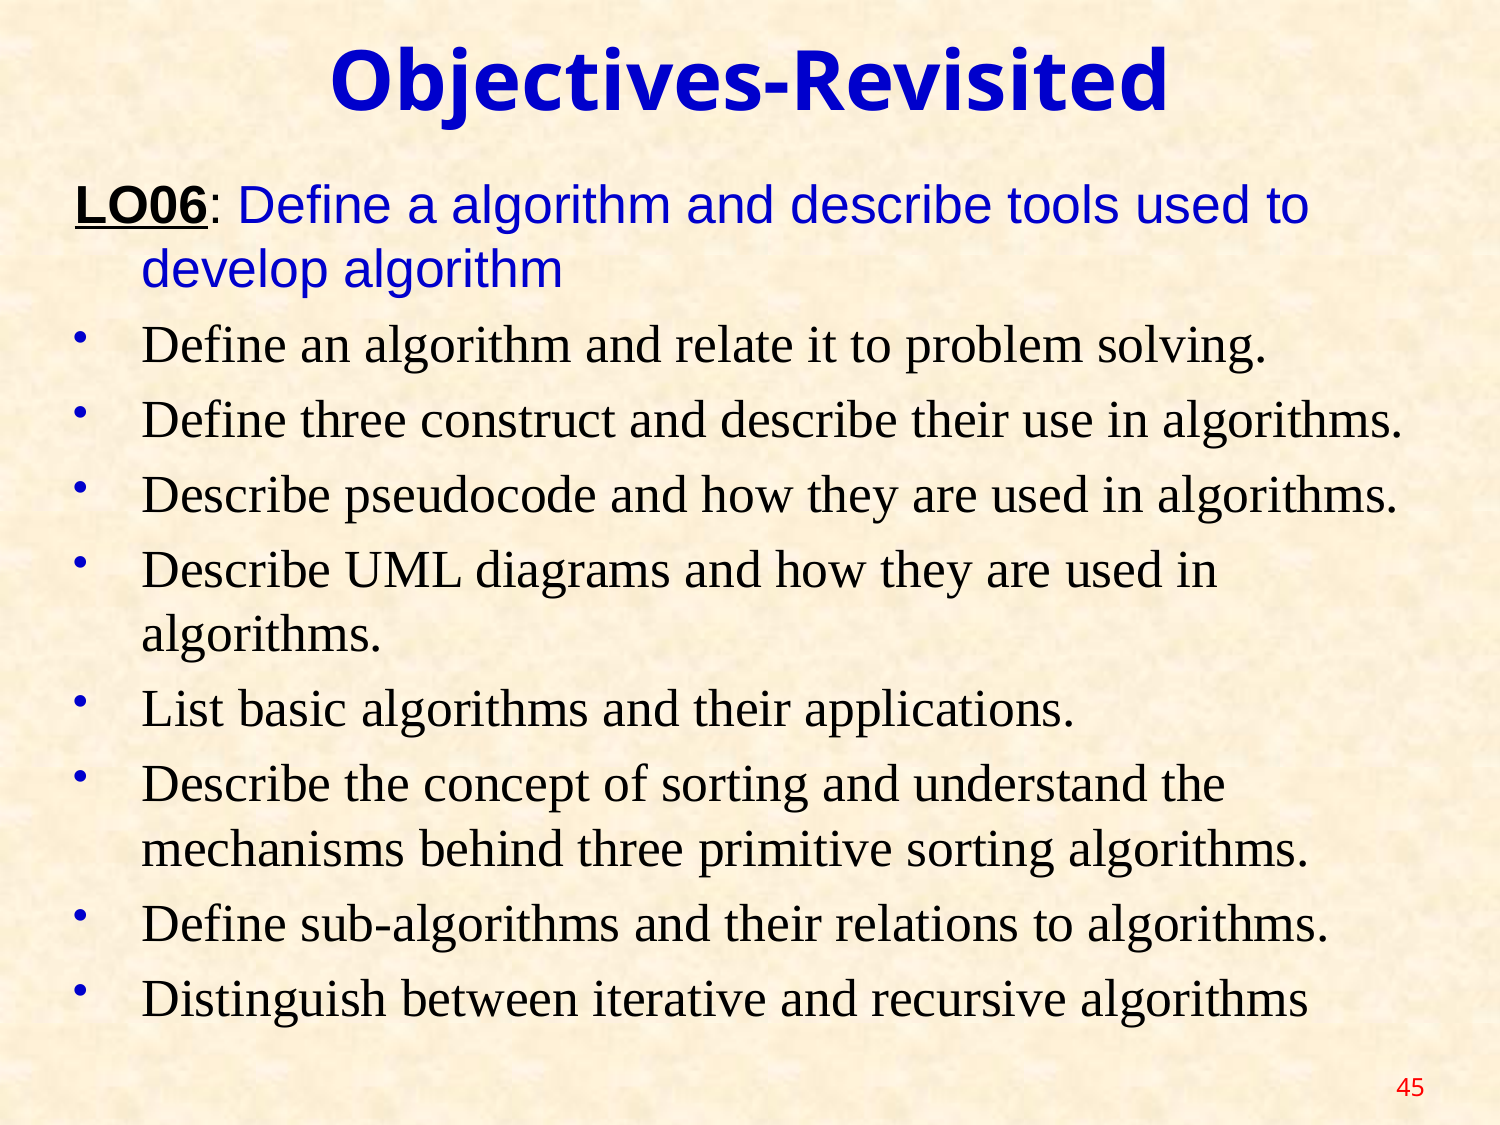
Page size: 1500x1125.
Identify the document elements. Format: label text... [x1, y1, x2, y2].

title Objectives-Revisited [75, 24, 1425, 130]
list LO06: Define a algorithm and describe tools used to develop algorithm Define an algorithm and relate it to problem solving. Define three construct and describe their use in algorithms. Describe pseudocode and how they are used in algorithms. Describe UML diagrams and how they are used in algorithms. List basic algorithms and their applications. Describe the concept of sorting and understand the mechanisms behind three primitive sorting algorithms. Define sub-algorithms and their relations to algorithms. Distinguish between iterative and recursive algorithms [37, 162, 1463, 1035]
picture [0, 0, 1500, 1125]
slide_number 45 [1350, 1074, 1425, 1113]
